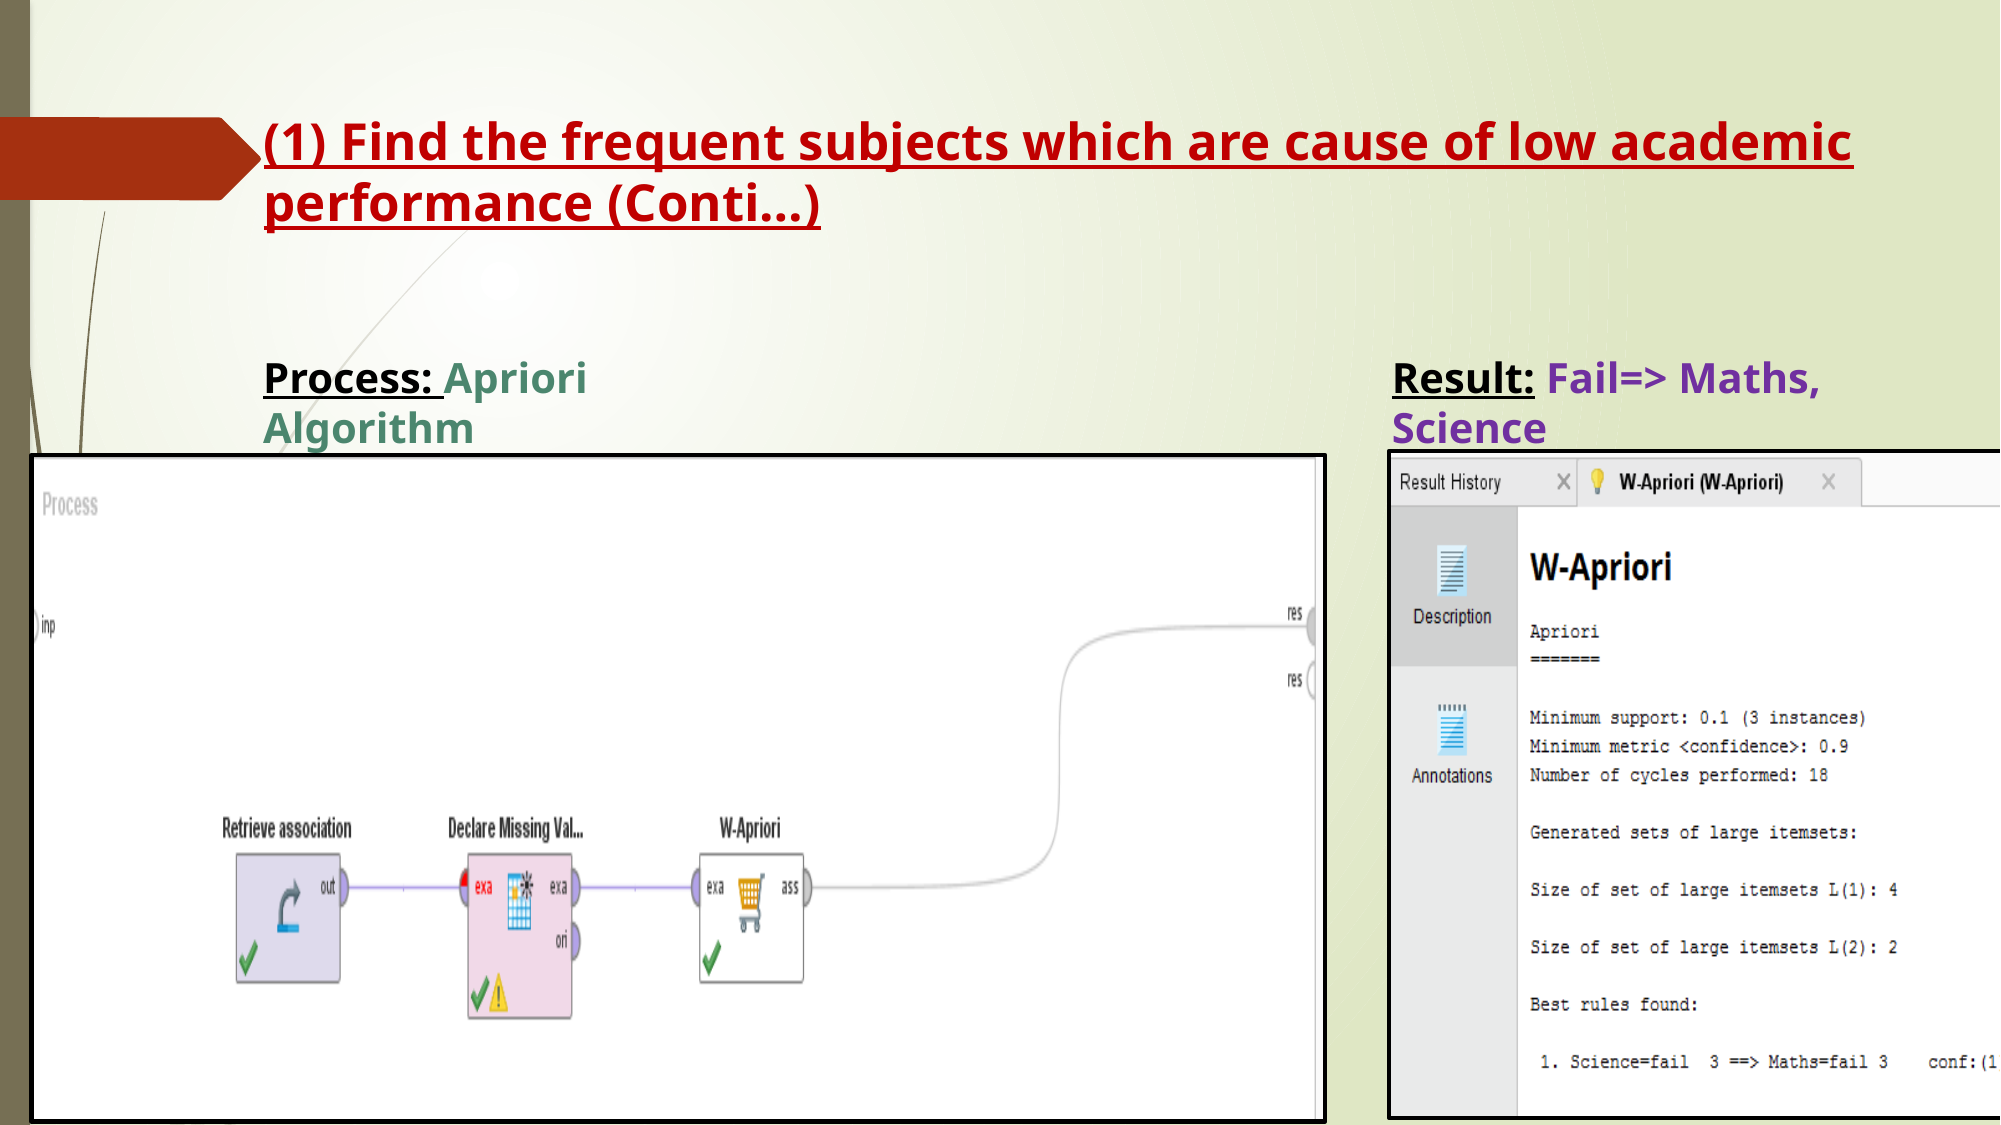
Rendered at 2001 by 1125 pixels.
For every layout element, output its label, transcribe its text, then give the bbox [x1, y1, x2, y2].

text_box Process: Apriori Algorithm [248, 344, 793, 453]
picture [33, 456, 1324, 1120]
title (1) Find the frequent subjects which are cause of low academic performance (Conti…) [248, 102, 1969, 313]
picture [1390, 452, 2000, 1116]
text_box Result: Fail=> Maths, Science [1377, 344, 2000, 459]
